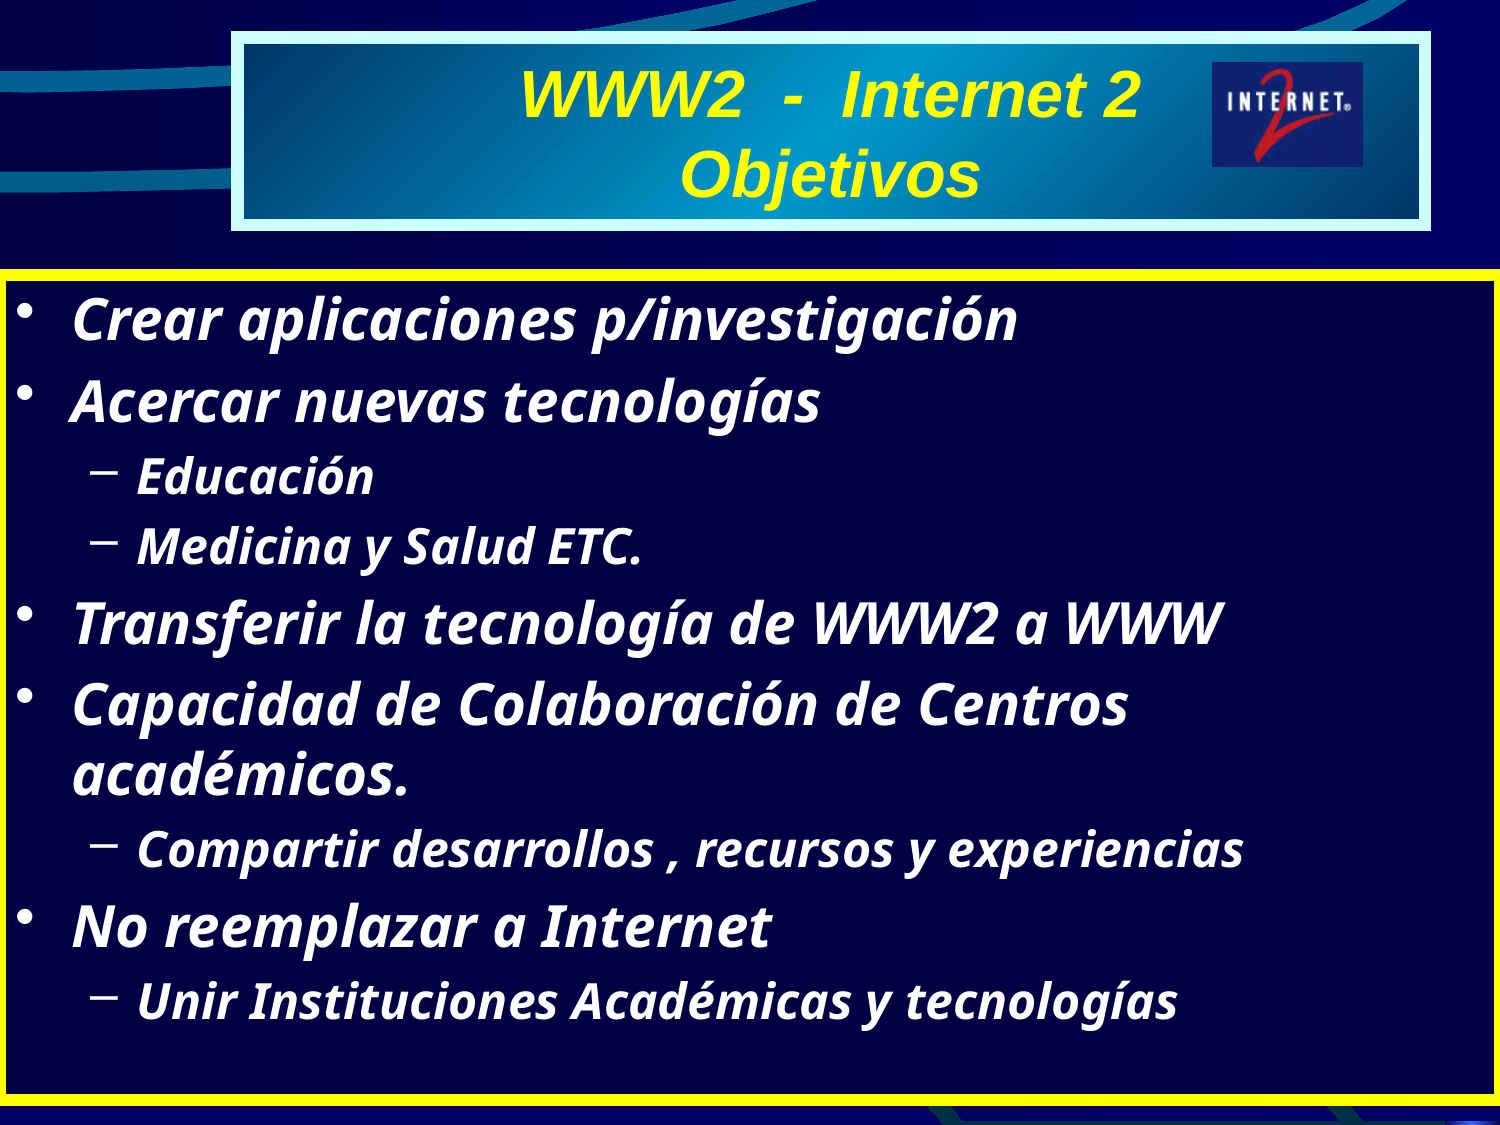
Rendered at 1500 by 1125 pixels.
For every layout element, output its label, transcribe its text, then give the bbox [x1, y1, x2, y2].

picture [534, 31, 680, 37]
picture [1322, 1101, 1349, 1105]
list Crear aplicaciones p/investigación Acercar nuevas tecnologías Educación Medicina y Salud ETC. Transferir la tecnología de WWW2 a WWW Capacidad de Colaboración de Centros académicos. Compartir desarrollos , recursos y experiencias No reemplazar a Internet Unir Instituciones Académicas y tecnologías [0, 274, 1500, 1101]
picture [922, 1101, 950, 1105]
picture [232, 65, 237, 85]
title WWW2 - Internet 2 Objetivos [237, 37, 1426, 226]
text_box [1212, 62, 1363, 167]
footer [512, 1024, 988, 1101]
picture [232, 168, 237, 188]
picture [1278, 31, 1348, 37]
